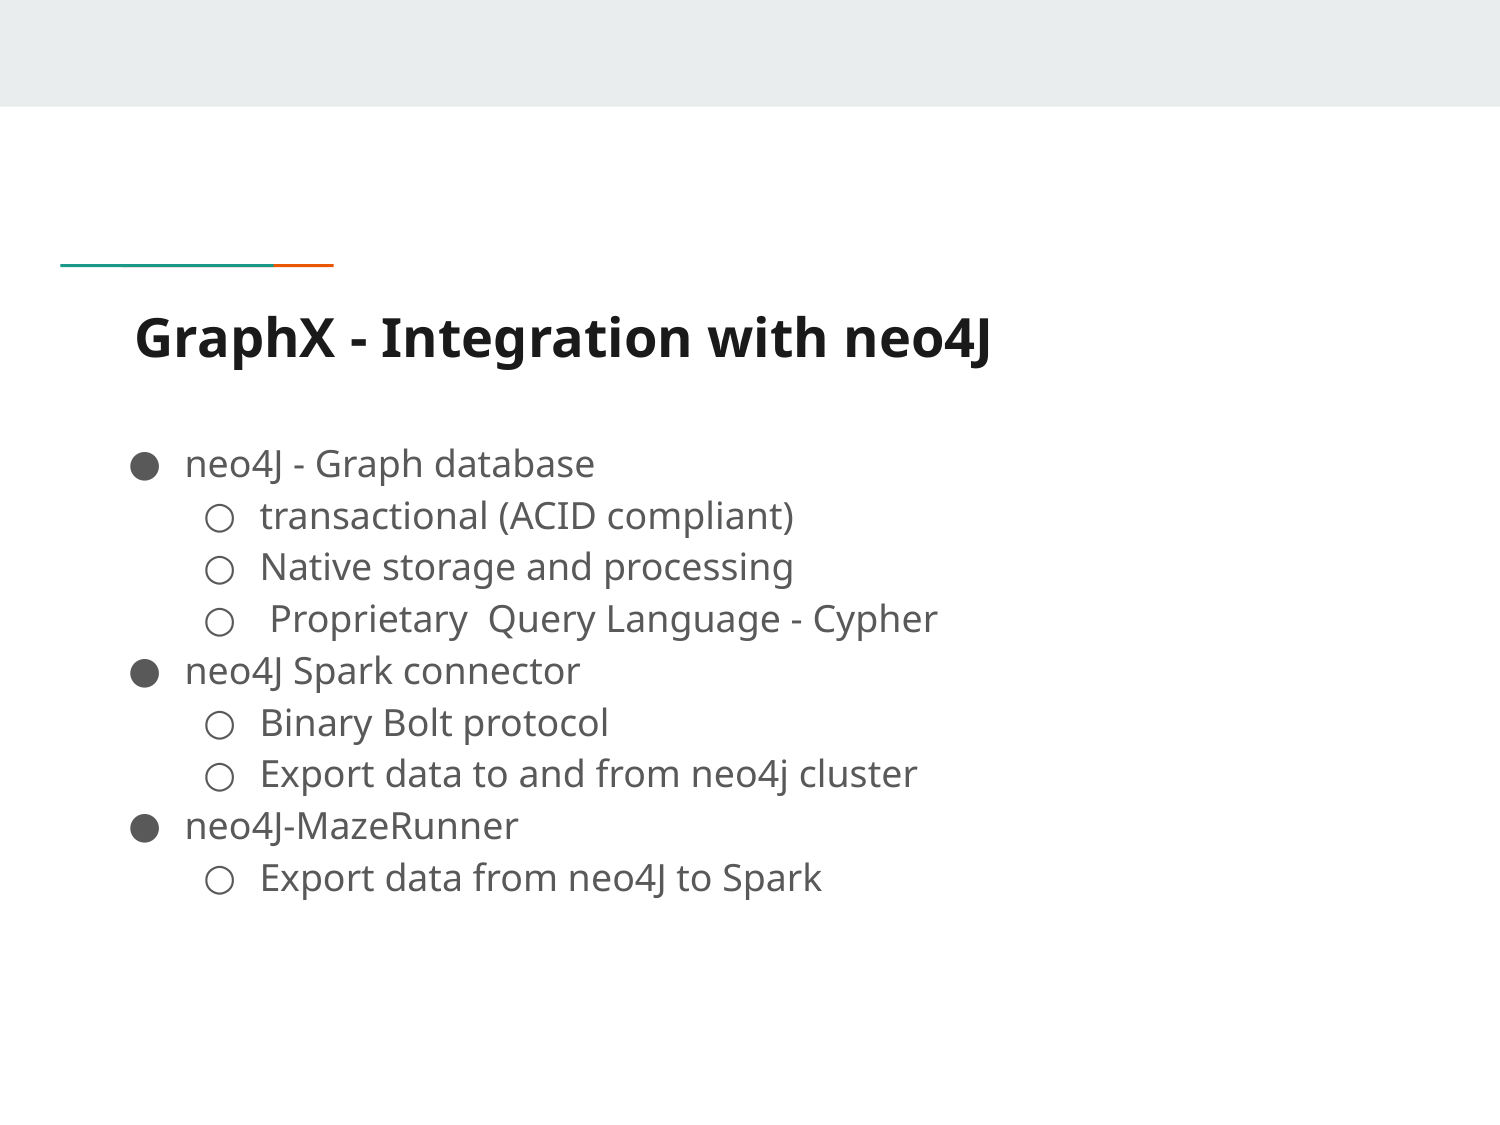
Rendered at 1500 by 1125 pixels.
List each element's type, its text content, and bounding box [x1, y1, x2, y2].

list neo4J - Graph database transactional (ACID compliant) Native storage and processing Proprietary Query Language - Cypher neo4J Spark connector Binary Bolt protocol Export data to and from neo4j cluster neo4J-MazeRunner Export data from neo4J to Spark [94, 418, 1289, 1040]
title GraphX - Integration with neo4J [119, 288, 1407, 406]
